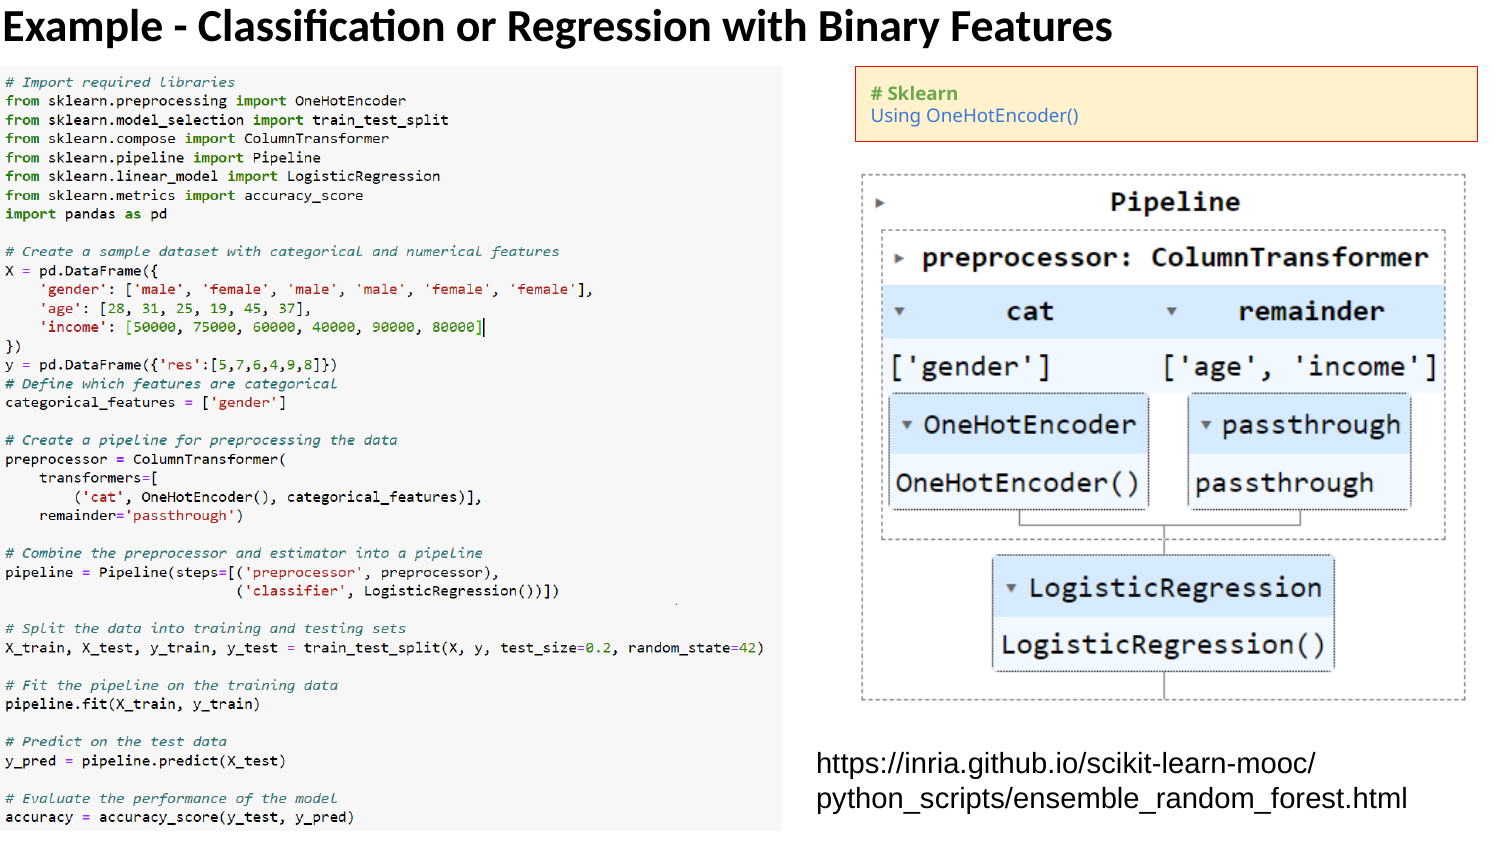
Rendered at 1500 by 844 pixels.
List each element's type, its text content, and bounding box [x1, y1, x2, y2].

text_box [830, 155, 1410, 222]
picture [0, 66, 782, 831]
picture [856, 170, 1477, 712]
text_box # Sklearn Using OneHotEncoder() [855, 66, 1478, 142]
text_box https://inria.github.io/scikit-learn-mooc/python_scripts/ensemble_random_forest.html [800, 729, 1500, 830]
text_box Example - Classification or Regression with Binary Features [0, 0, 1156, 66]
